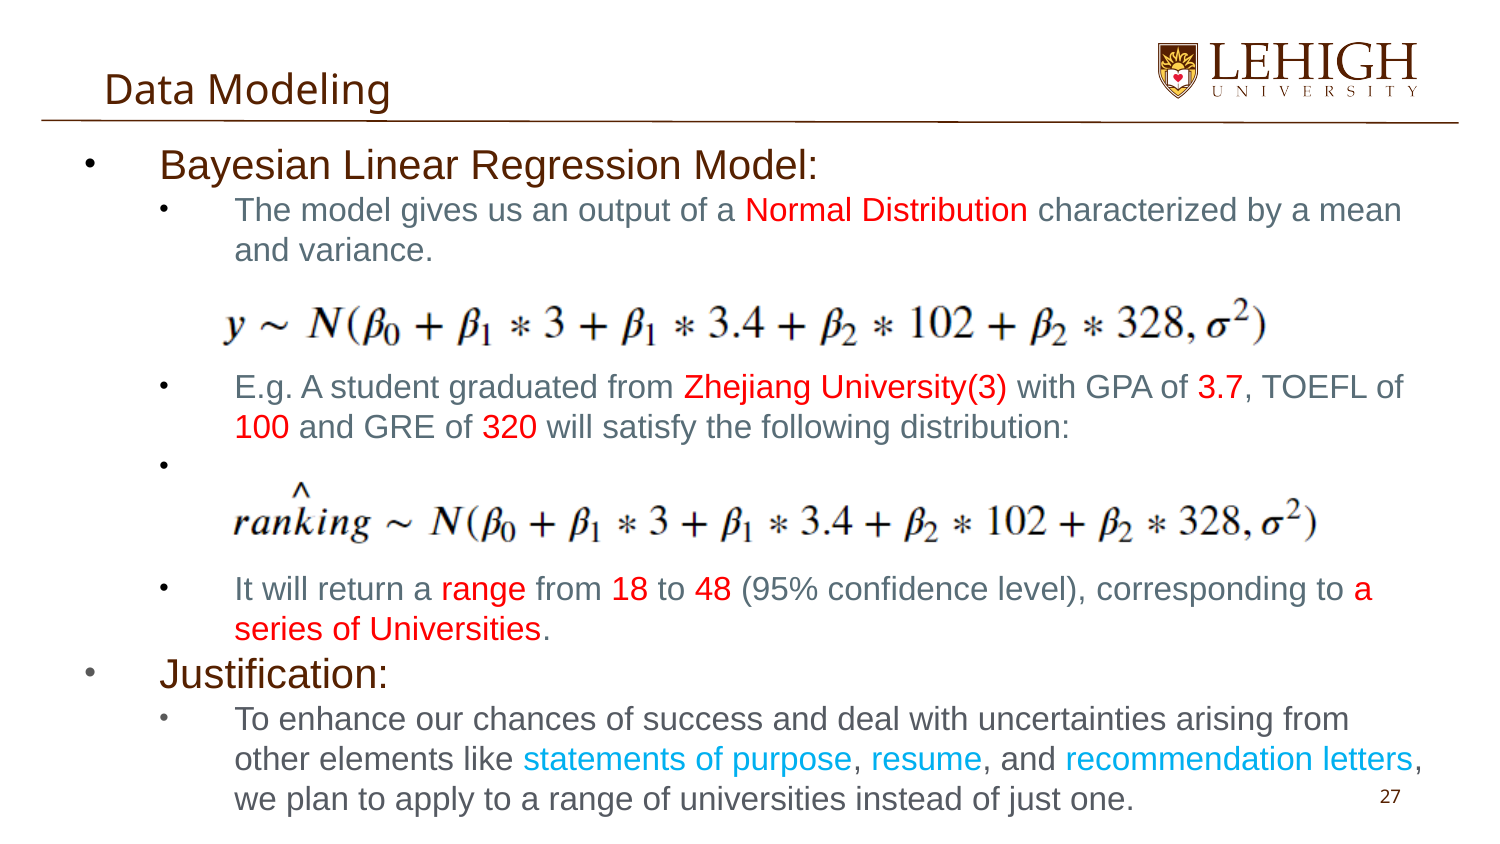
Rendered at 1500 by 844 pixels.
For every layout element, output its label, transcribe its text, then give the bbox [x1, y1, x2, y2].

picture [1157, 42, 1417, 99]
text_box Bayesian Linear Regression Model: The model gives us an output of a Normal Distribution characterized by a mean and variance. E.g. A student graduated from Zhejiang University(3) with GPA of 3.7, TOEFL of 100 and GRE of 320 will satisfy the following distribution: It will return a range from 18 to 48 (95% confidence level), corresponding to a series of Universities. Justification: To enhance our chances of success and deal with uncertainties arising from other elements like statements of purpose, resume, and recommendation letters, we plan to apply to a range of universities instead of just one. [50, 131, 1450, 844]
picture [216, 456, 1372, 568]
slide_number Data Modeling [88, 55, 1092, 118]
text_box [41, 120, 1459, 124]
picture [202, 276, 1288, 368]
